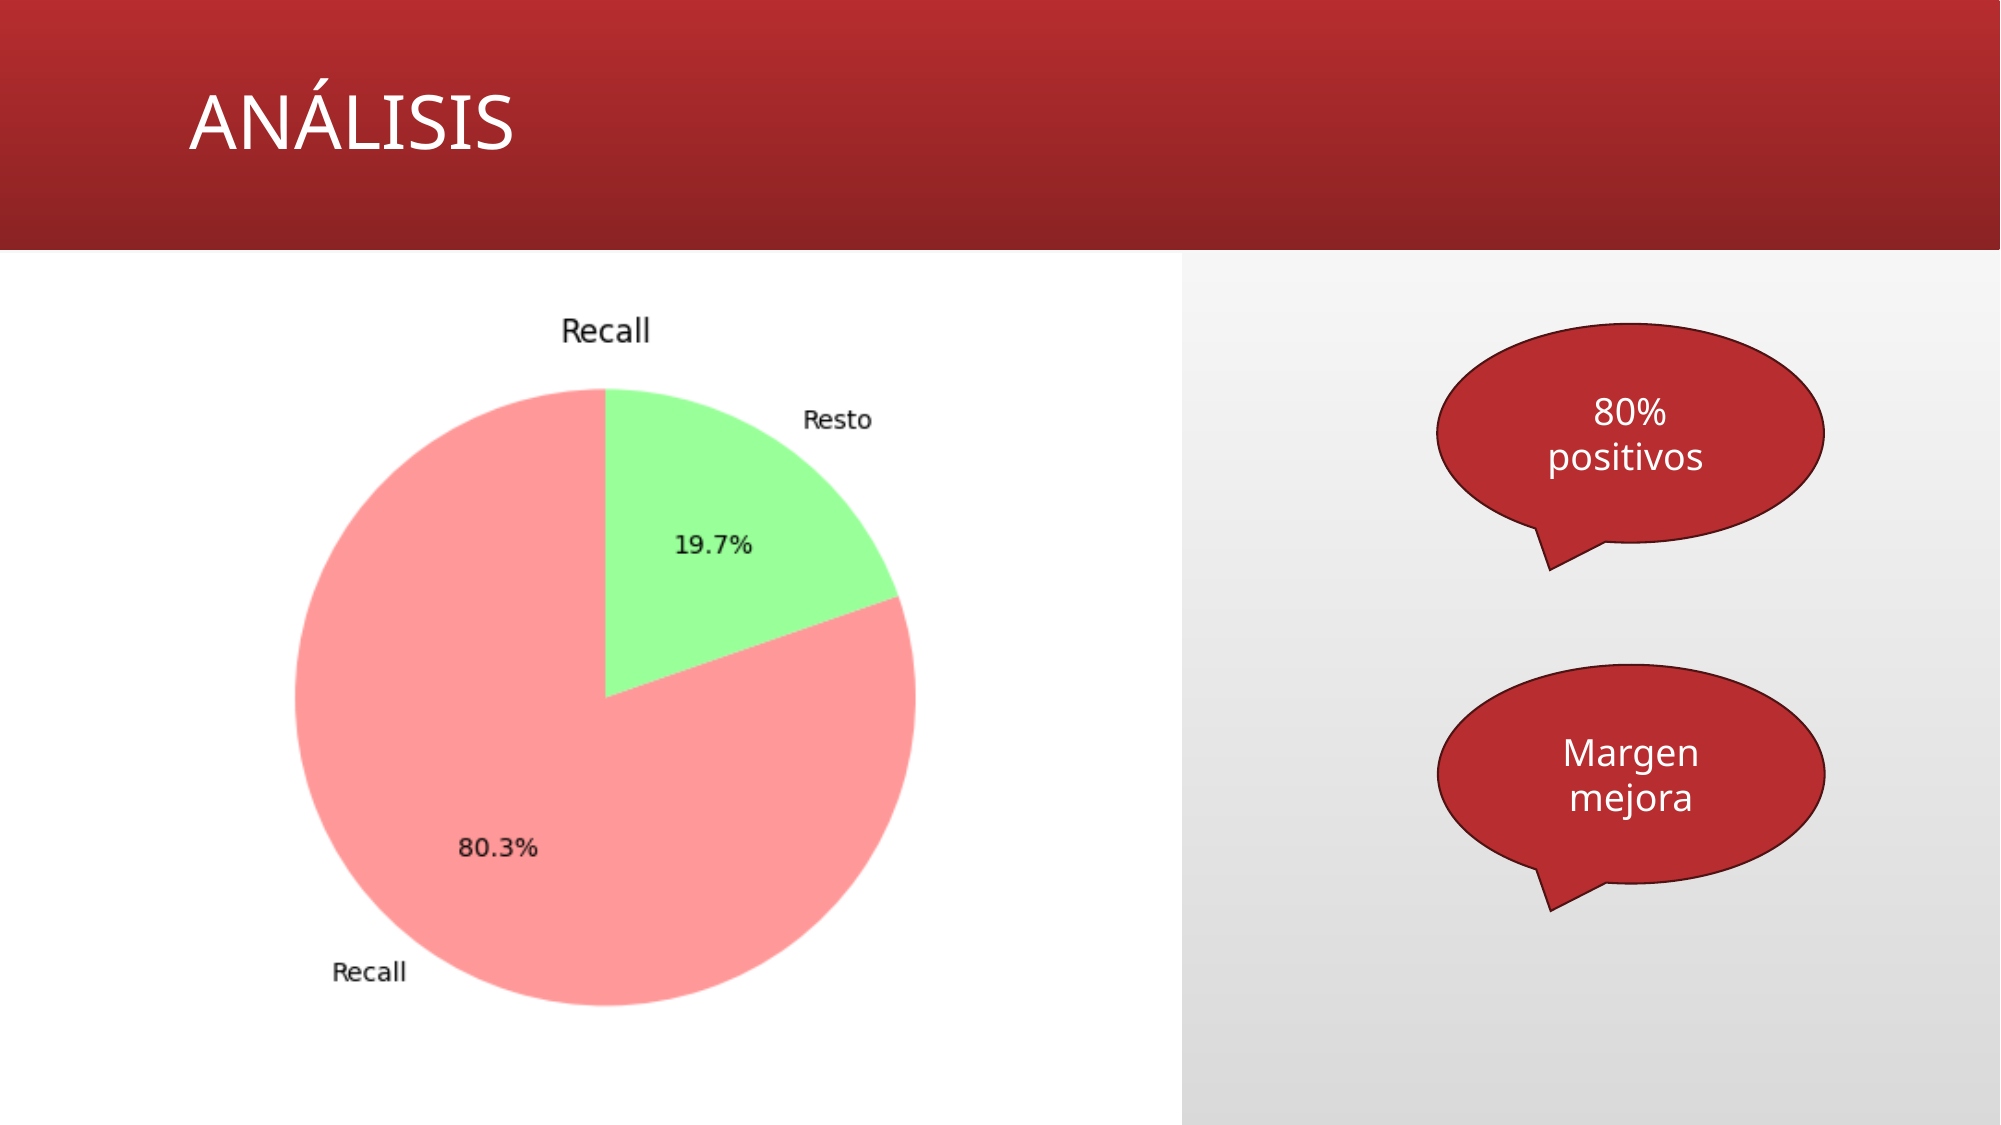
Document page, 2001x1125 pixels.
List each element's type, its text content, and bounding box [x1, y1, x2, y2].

text_box Margen mejora [1436, 663, 1826, 913]
title ANÁLISIS [174, 16, 1825, 234]
picture [0, 253, 1182, 1125]
text_box 80% positivos [1436, 322, 1825, 572]
